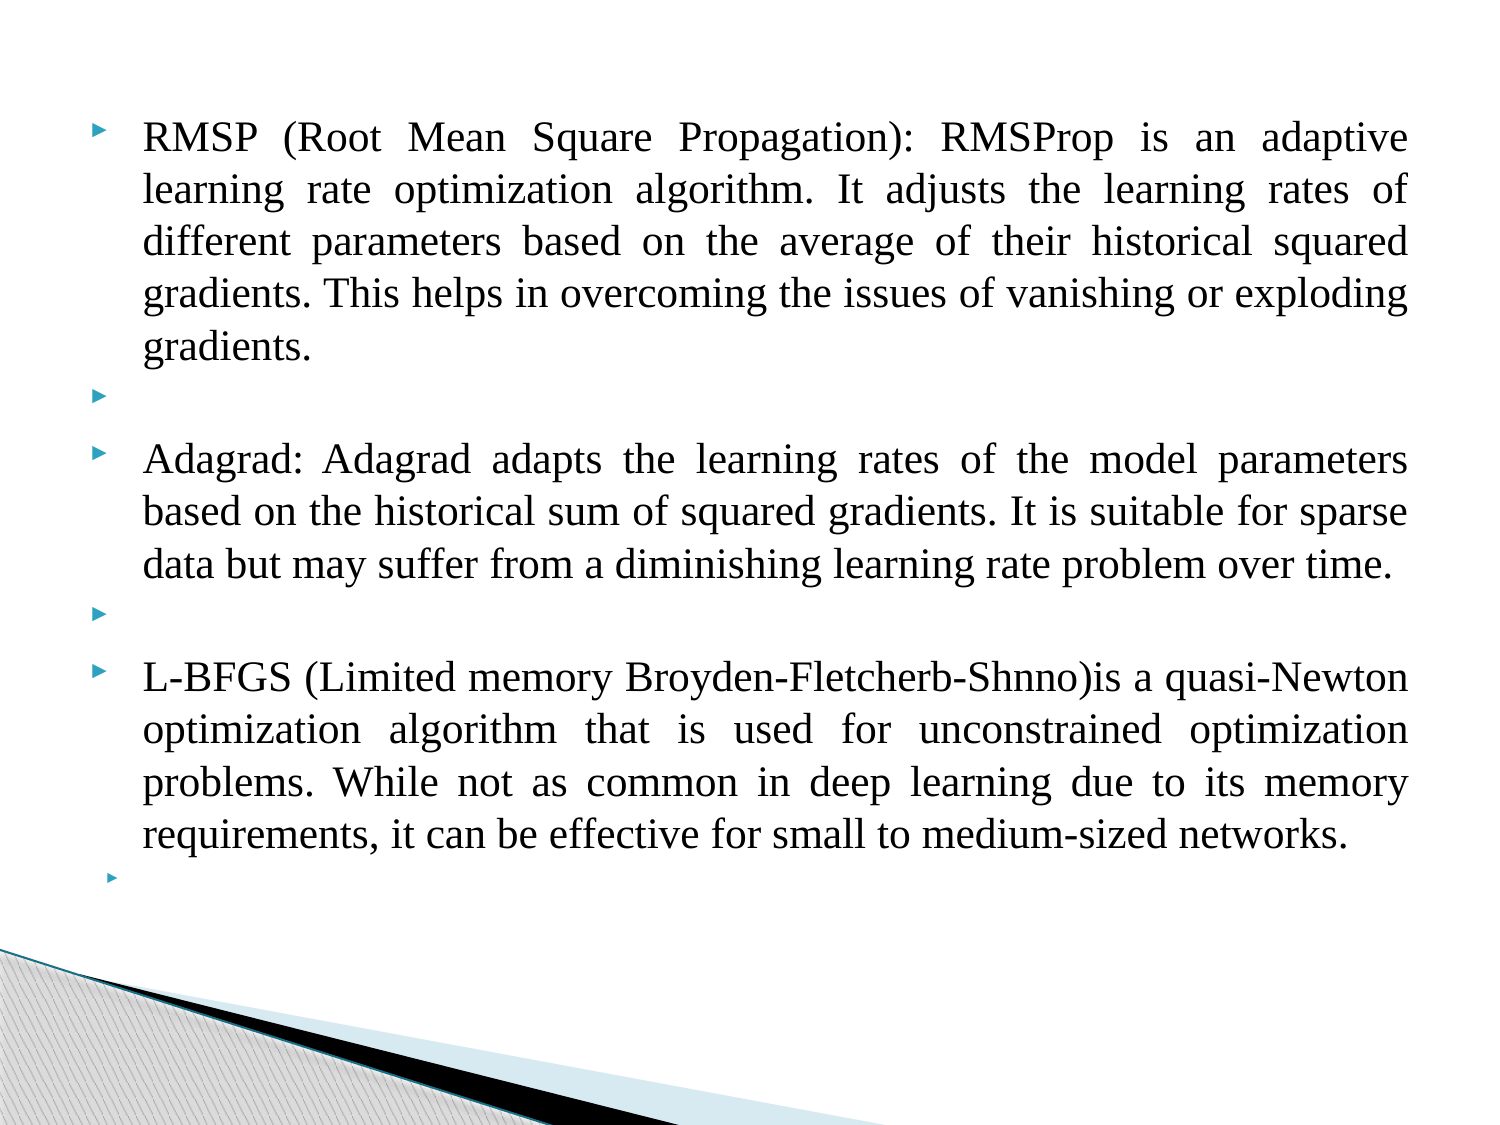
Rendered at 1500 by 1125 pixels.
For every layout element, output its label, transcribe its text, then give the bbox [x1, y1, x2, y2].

list RMSP (Root Mean Square Propagation): RMSProp is an adaptive learning rate optimization algorithm. It adjusts the learning rates of different parameters based on the average of their historical squared gradients. This helps in overcoming the issues of vanishing or exploding gradients. Adagrad: Adagrad adapts the learning rates of the model parameters based on the historical sum of squared gradients. It is suitable for sparse data but may suffer from a diminishing learning rate problem over time. L-BFGS (Limited memory Broyden-Fletcherb-Shnno)is a quasi-Newton optimization algorithm that is used for unconstrained optimization problems. While not as common in deep learning due to its memory requirements, it can be effective for small to medium-sized networks. [75, 99, 1425, 1025]
